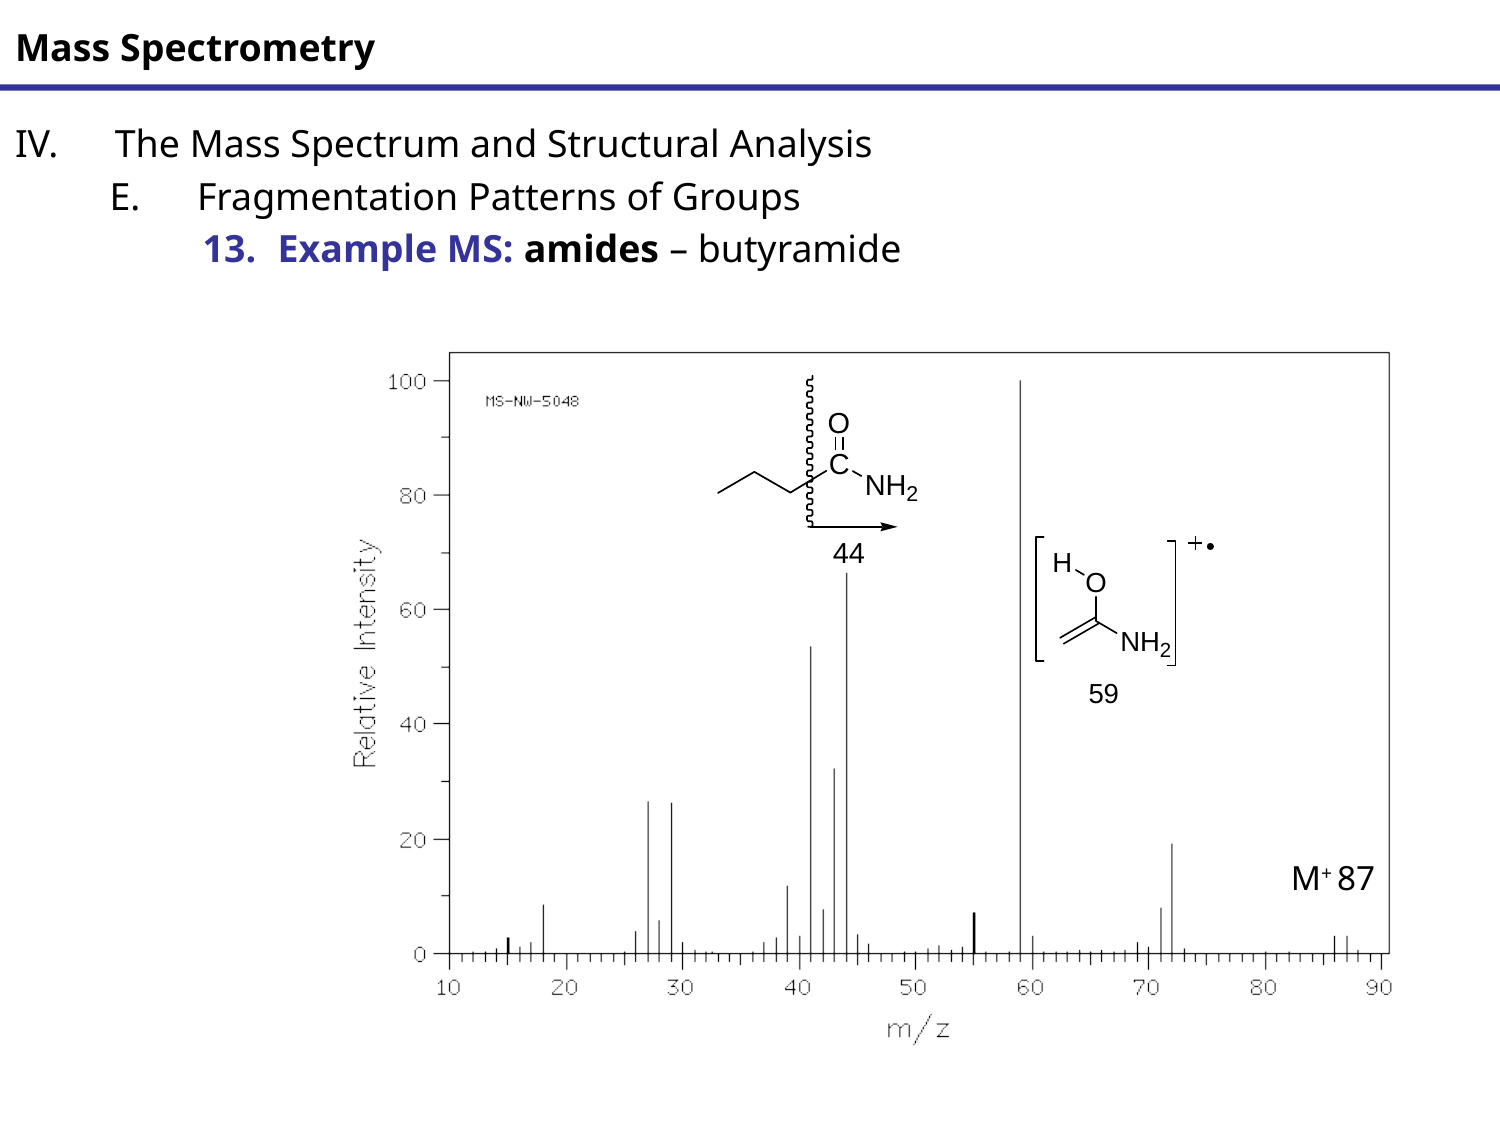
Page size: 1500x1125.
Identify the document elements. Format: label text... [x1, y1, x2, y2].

list The Mass Spectrum and Structural Analysis Fragmentation Patterns of Groups Example MS: amides – butyramide [0, 112, 1500, 1013]
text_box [1024, 524, 1226, 714]
title Mass Spectrometry [0, 0, 1351, 93]
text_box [712, 362, 939, 576]
picture [348, 349, 1395, 1048]
